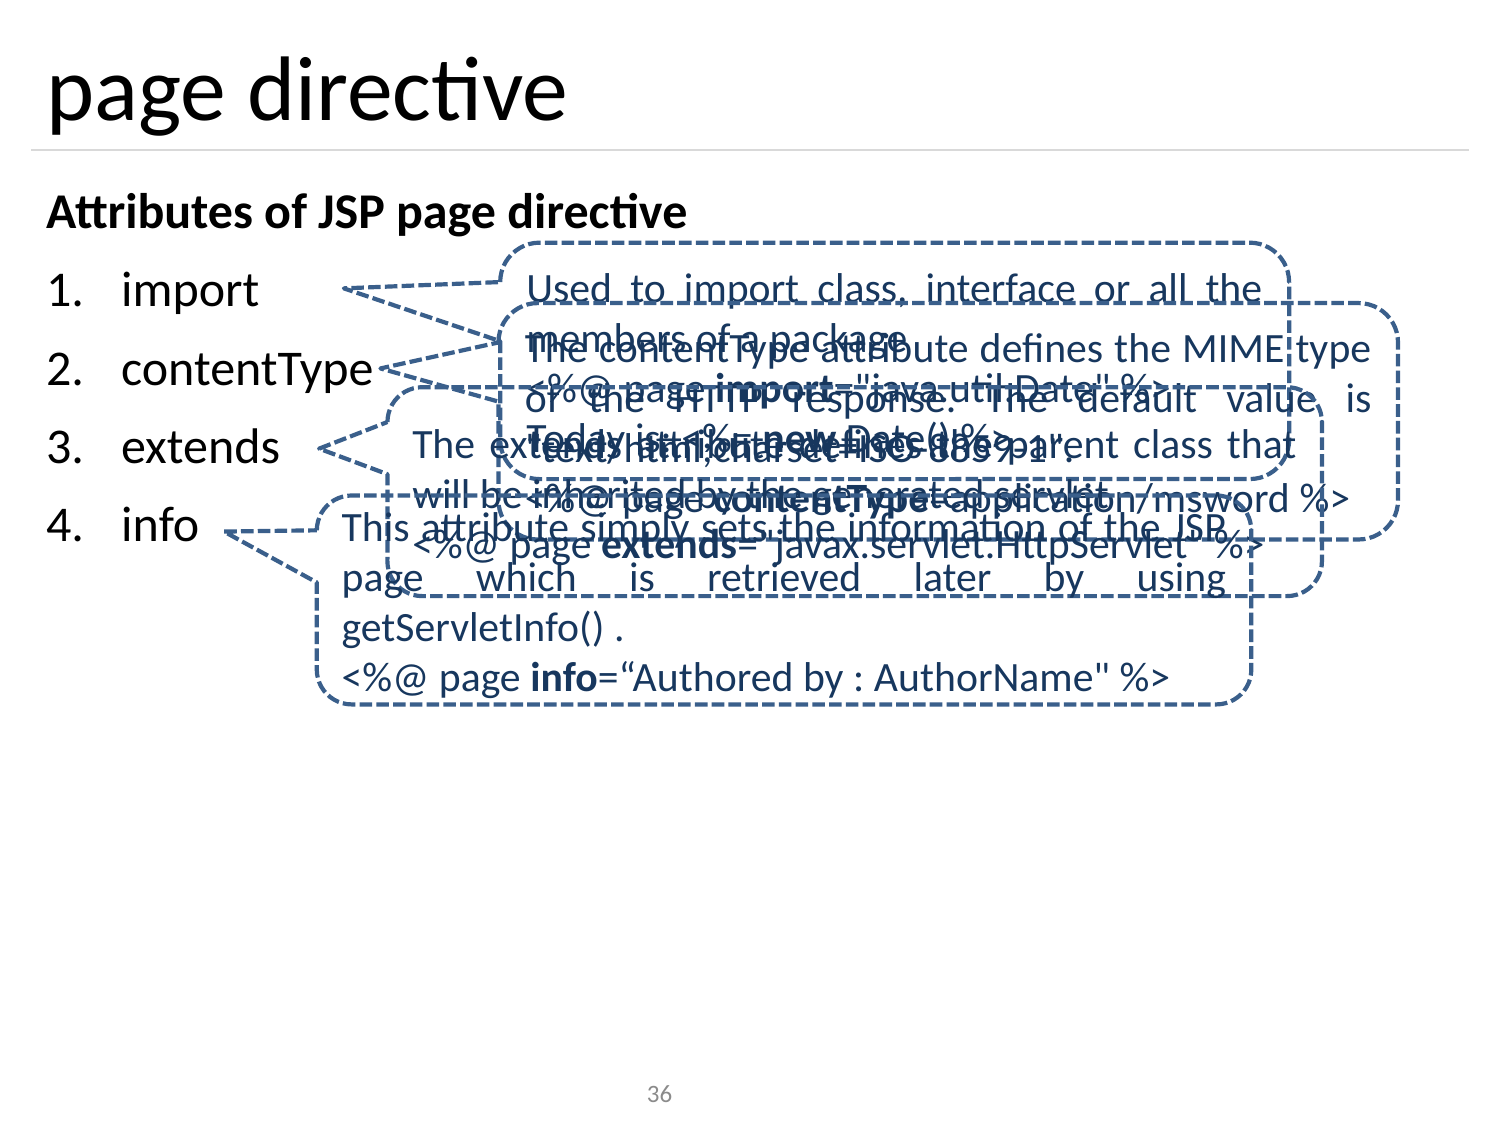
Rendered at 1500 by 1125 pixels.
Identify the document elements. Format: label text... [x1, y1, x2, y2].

text_box The extends attribute defines the parent class that will be inherited by the generated servlet <%@ page extends="javax.servlet.HttpServlet" %> [317, 385, 1325, 599]
slide_number 36 [587, 1062, 688, 1123]
list Attributes of JSP page directive import contentType extends info [31, 162, 1469, 1038]
title page directive [31, 17, 1469, 150]
text_box Used to import class, interface or all the members of a package <%@ page import="java.util.Date" %> Today is: <%= new Date() %> [341, 240, 1292, 341]
text_box The contentType attribute defines the MIME type of the HTTP response. The default value is "text/html;charset=ISO-8859-1". <%@ page contentType=application/msword %> [378, 300, 1401, 542]
text_box This attribute simply sets the information of the JSP page which is retrieved later by using getServletInfo() . <%@ page info=“Authored by : AuthorName" %> [223, 493, 1254, 707]
